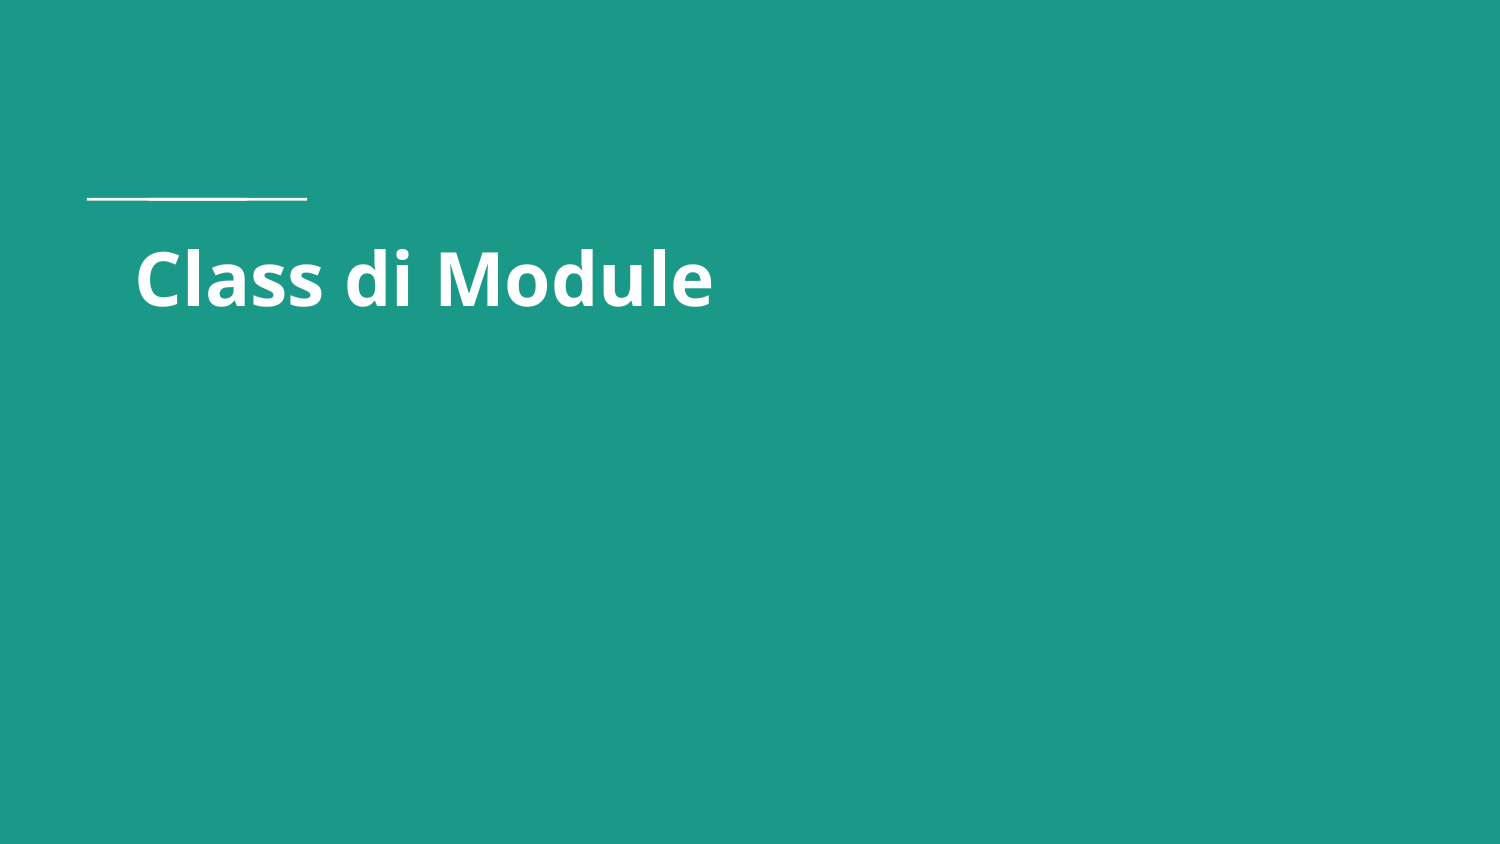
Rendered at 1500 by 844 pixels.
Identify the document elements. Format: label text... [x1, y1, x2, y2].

title Class di Module [119, 216, 1381, 466]
